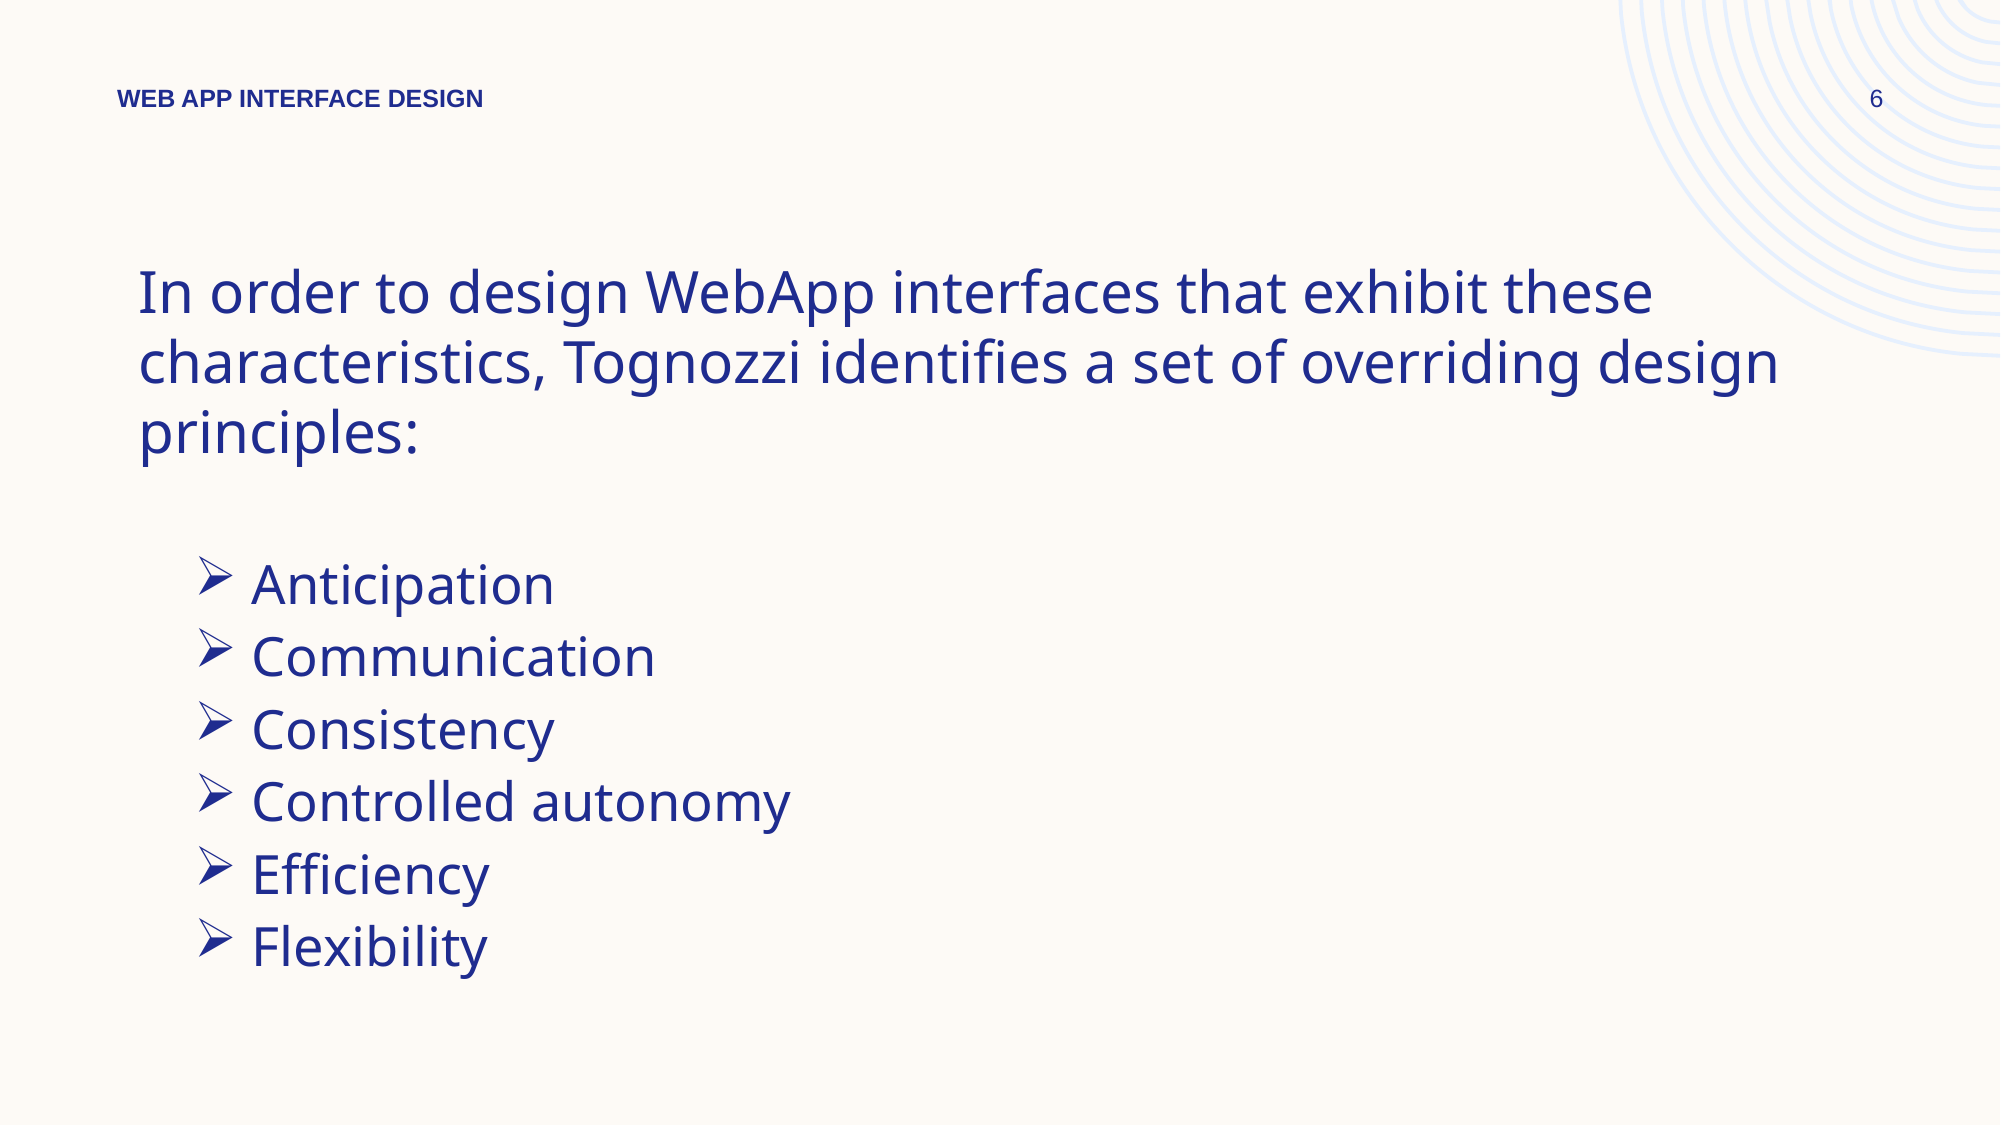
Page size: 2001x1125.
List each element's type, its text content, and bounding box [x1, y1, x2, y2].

list In order to design WebApp interfaces that exhibit these characteristics, Tognozzi identifies a set of overriding design principles: Anticipation Communication Consistency Controlled autonomy Efficiency Flexibility [123, 247, 1877, 713]
footer WEB APP INTERFACE DESIGN [101, 75, 627, 120]
slide_number 6 [1795, 75, 1958, 120]
